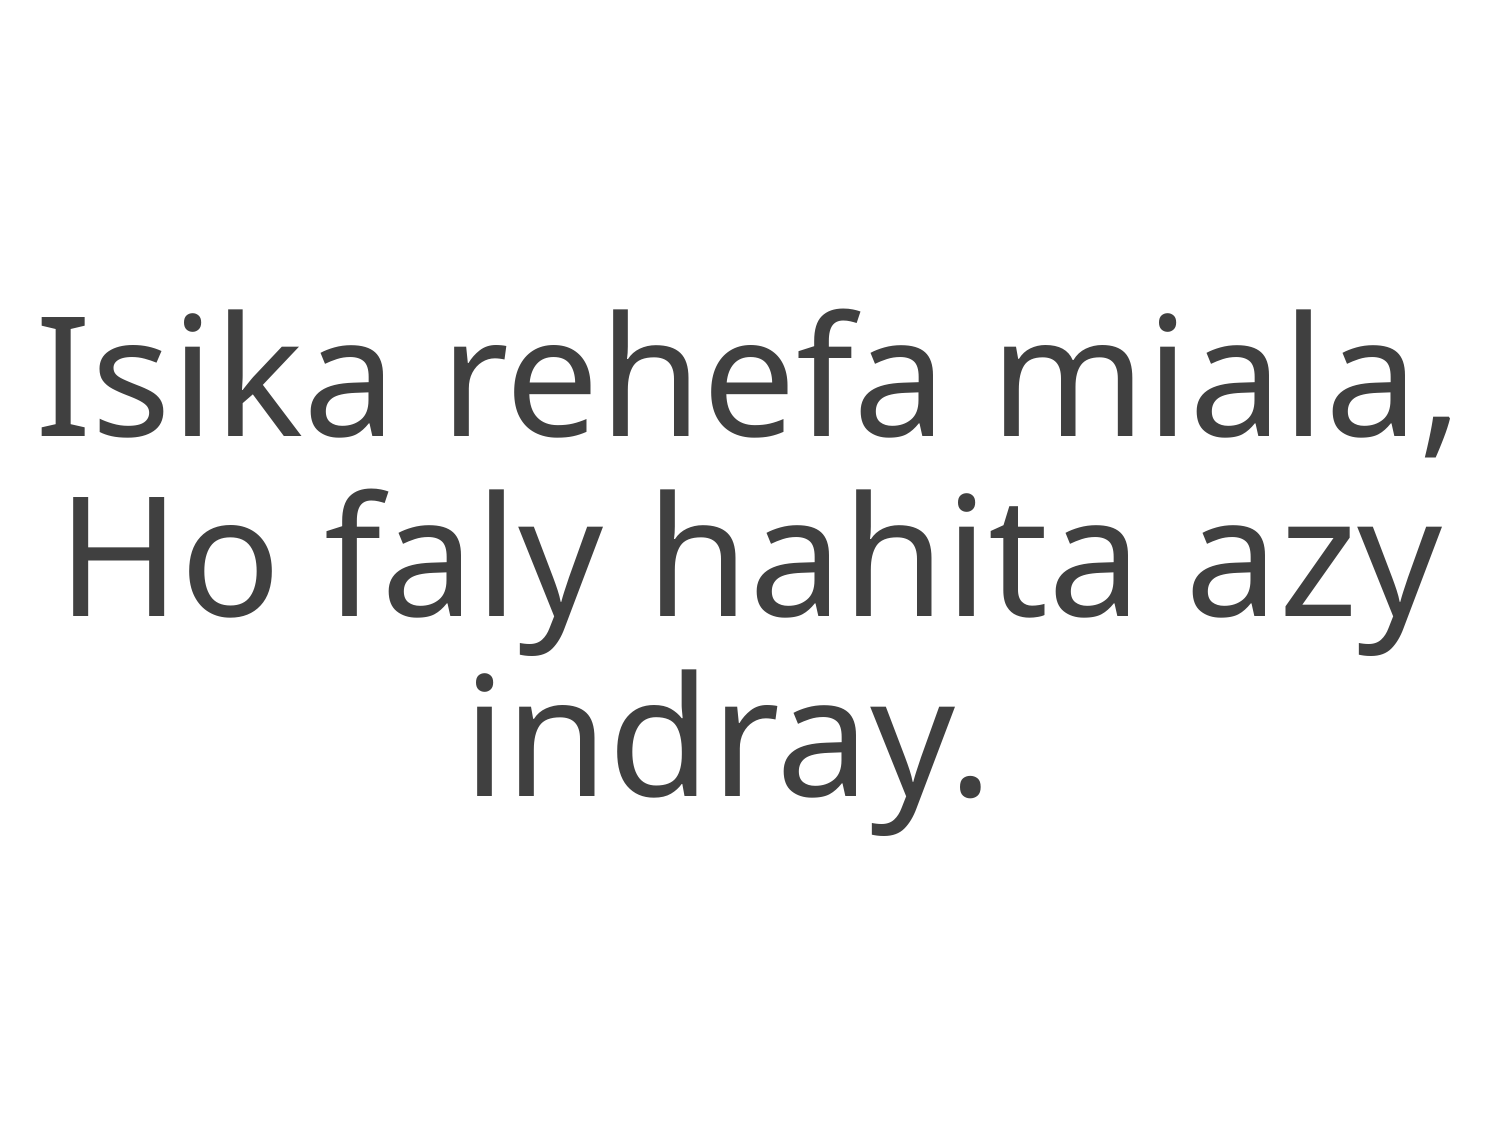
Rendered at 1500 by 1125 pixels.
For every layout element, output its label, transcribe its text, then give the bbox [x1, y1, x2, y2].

title Isika rehefa miala, Ho faly hahita azy indray. [0, 453, 1500, 672]
